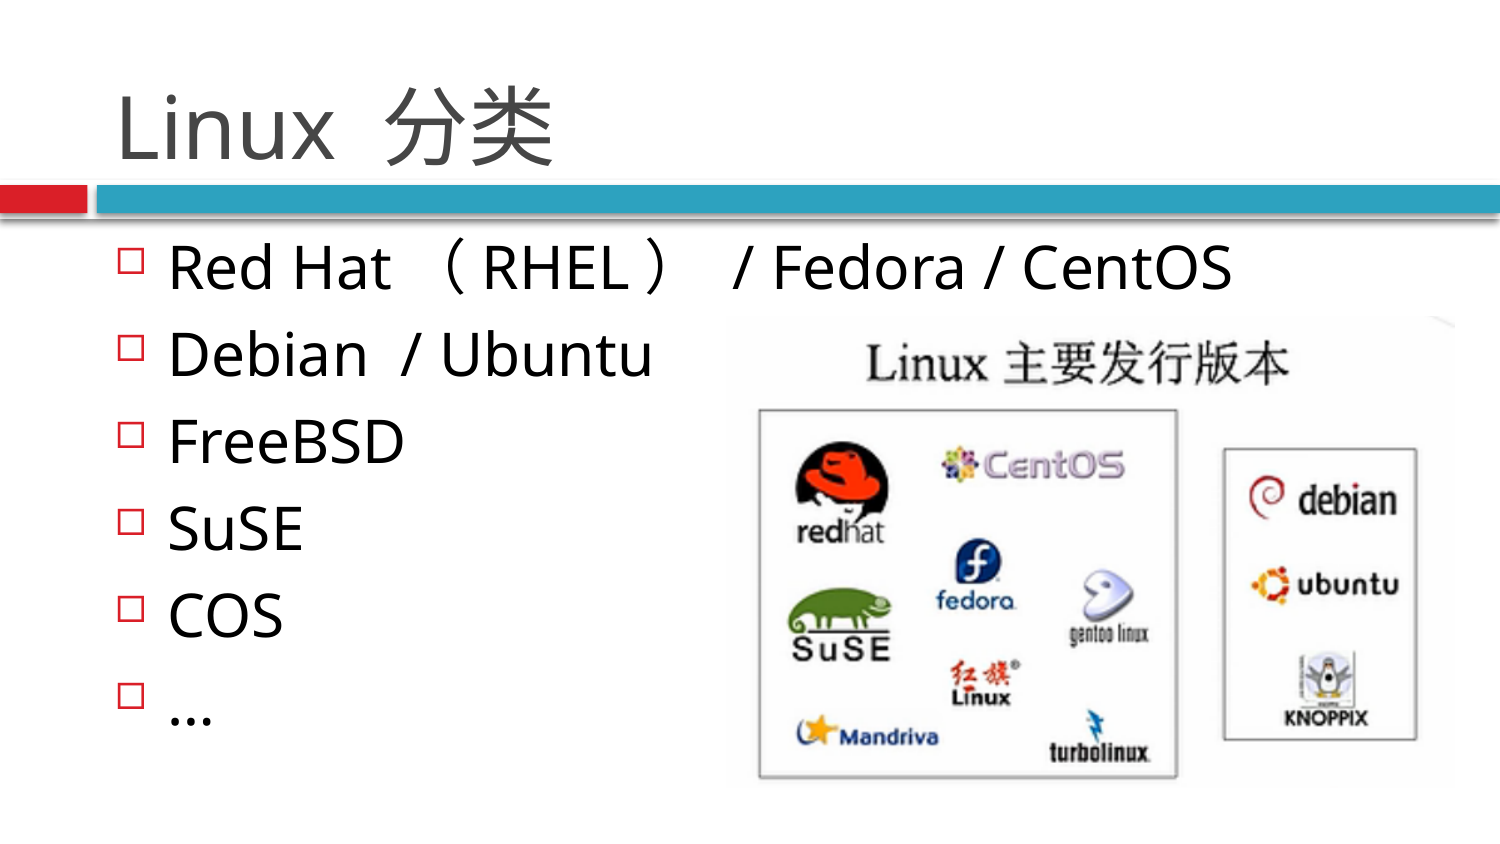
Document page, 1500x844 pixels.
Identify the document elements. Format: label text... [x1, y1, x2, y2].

list Red Hat（RHEL） / Fedora / CentOS Debian / Ubuntu FreeBSD SuSE COS … [99, 221, 1438, 760]
title Linux 分类 [99, 19, 1438, 185]
picture [726, 316, 1455, 789]
